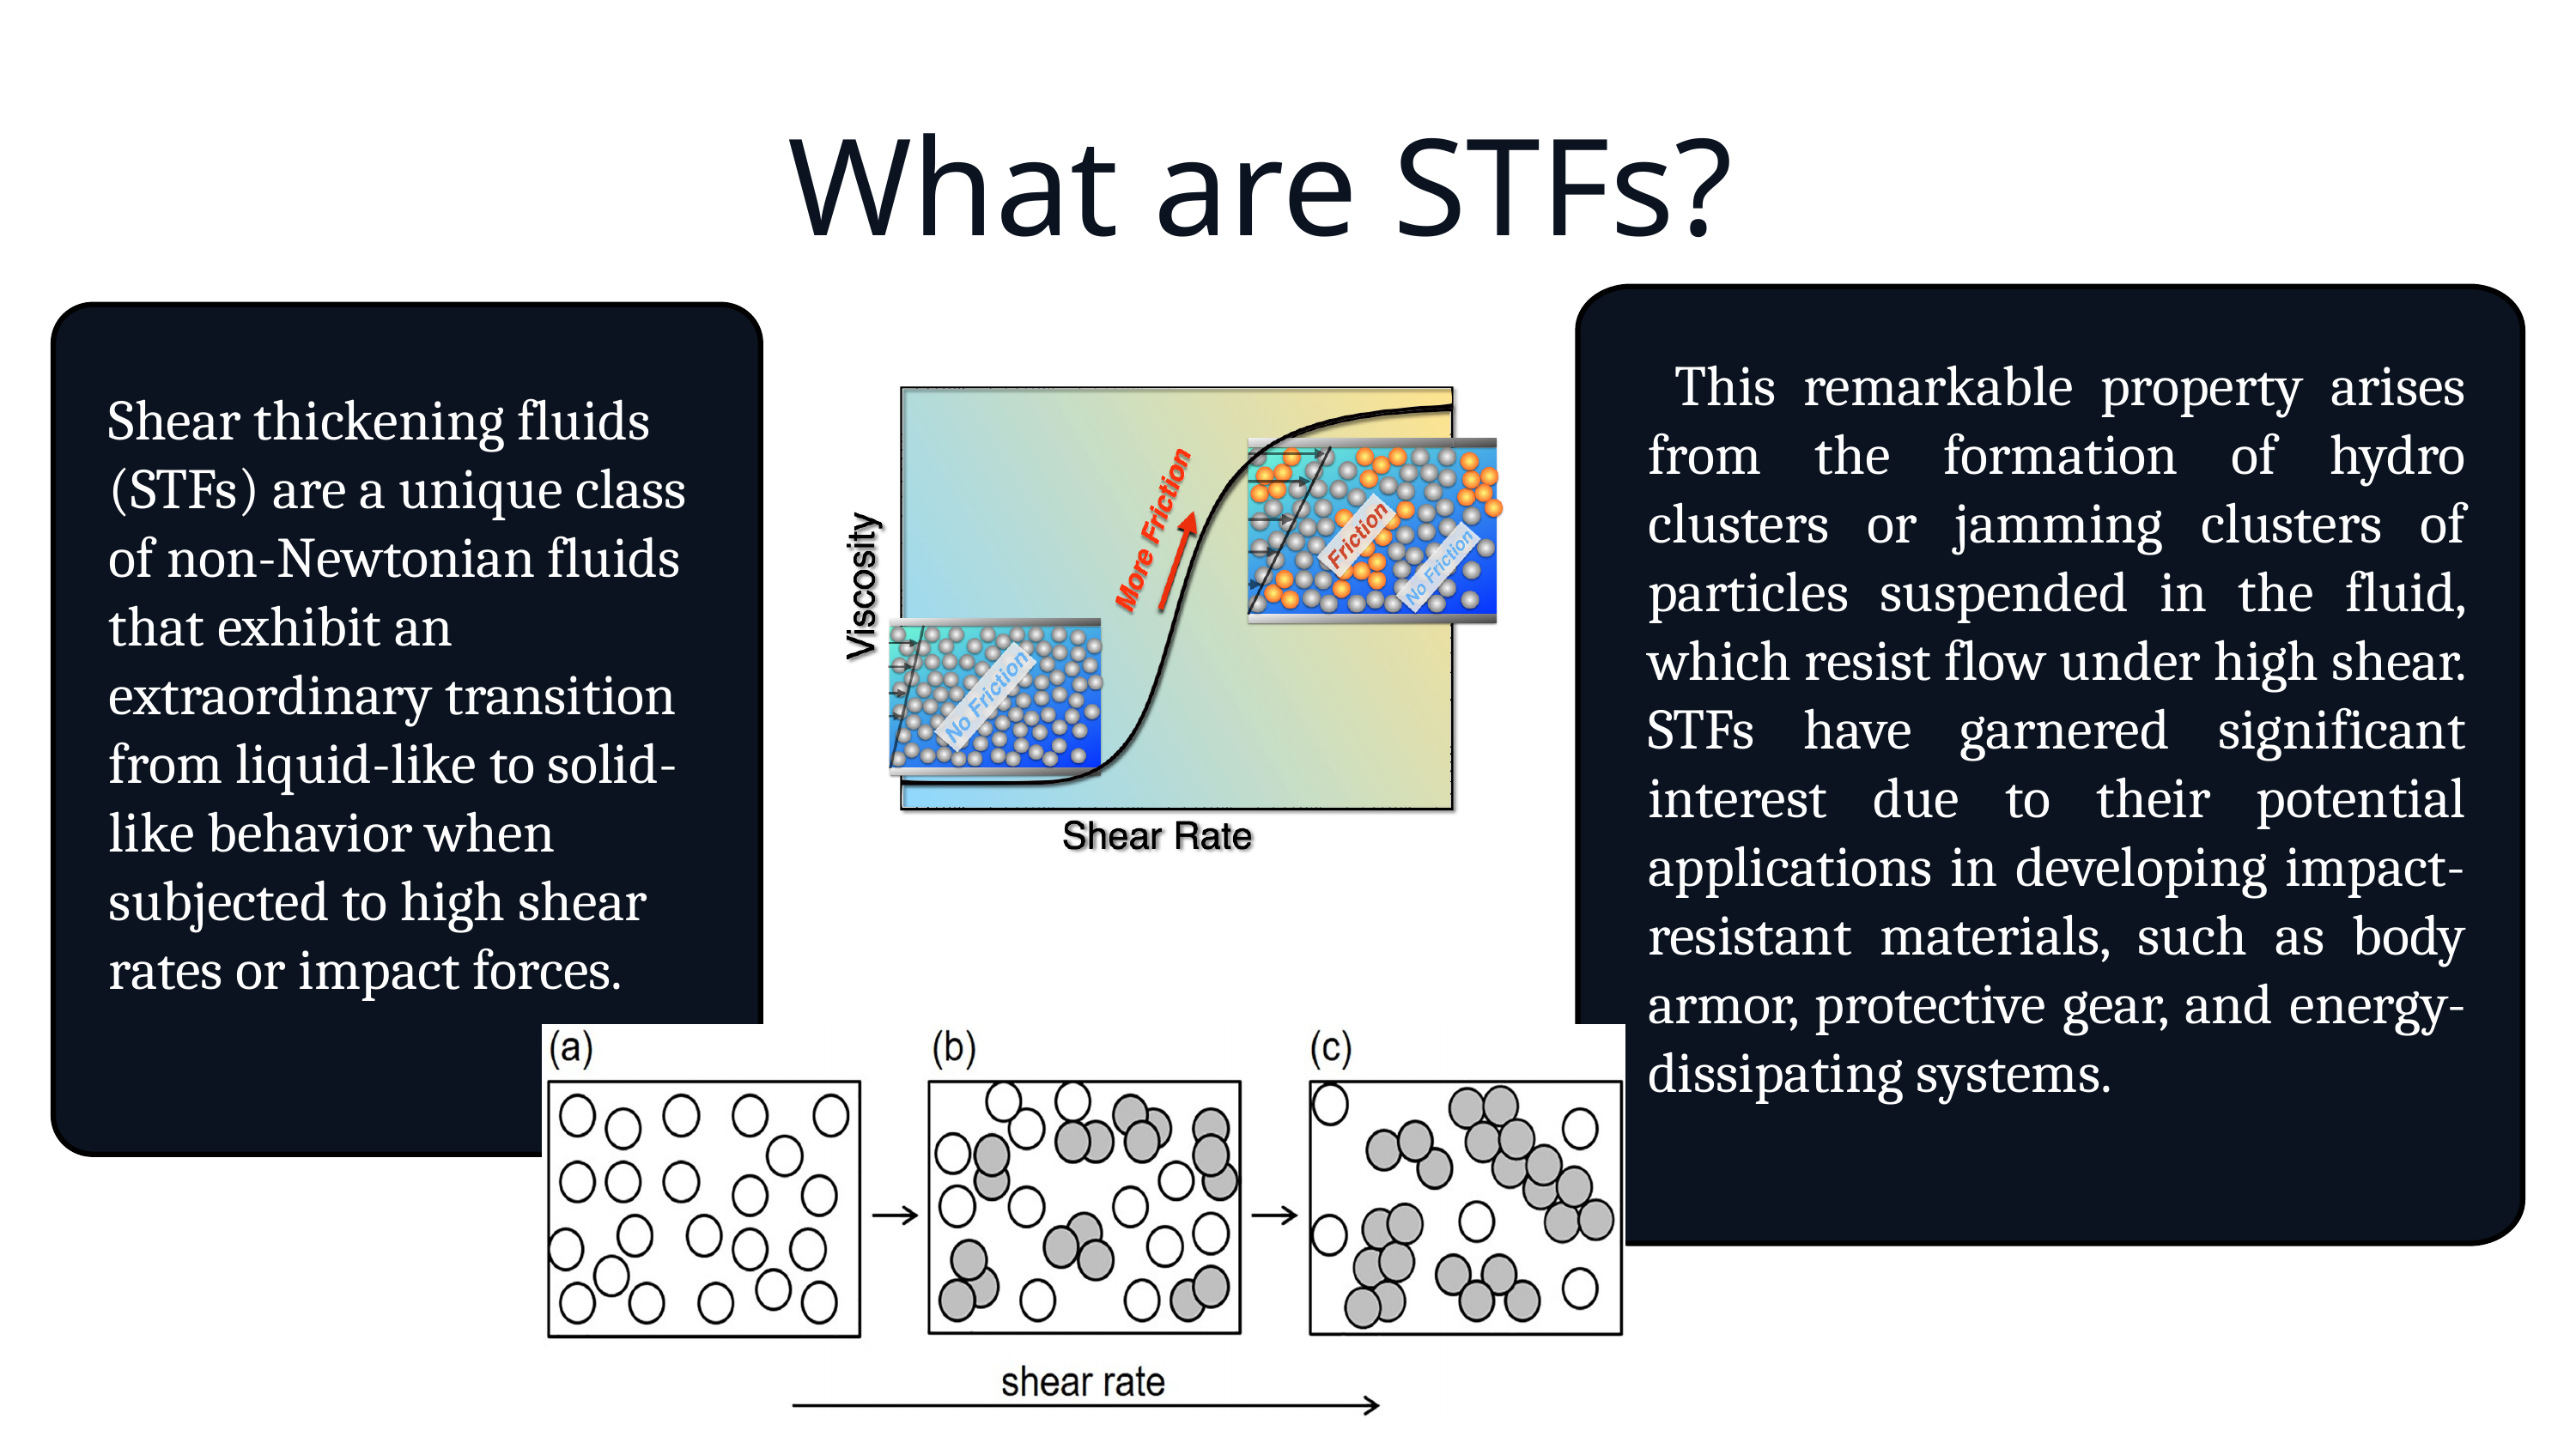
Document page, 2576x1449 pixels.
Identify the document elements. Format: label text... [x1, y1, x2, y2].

picture [834, 377, 1504, 865]
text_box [1577, 264, 2524, 1244]
picture [542, 1024, 1625, 1419]
text_box What are STFs? [116, 69, 2405, 263]
text_box [53, 304, 761, 1155]
text_box Shear thickening fluids (STFs) are a unique class of non-Newtonian fluids that exhibit an extraordinary transition from liquid-like to solid-like behavior when subjected to high shear rates or impact forces. [96, 376, 718, 1007]
